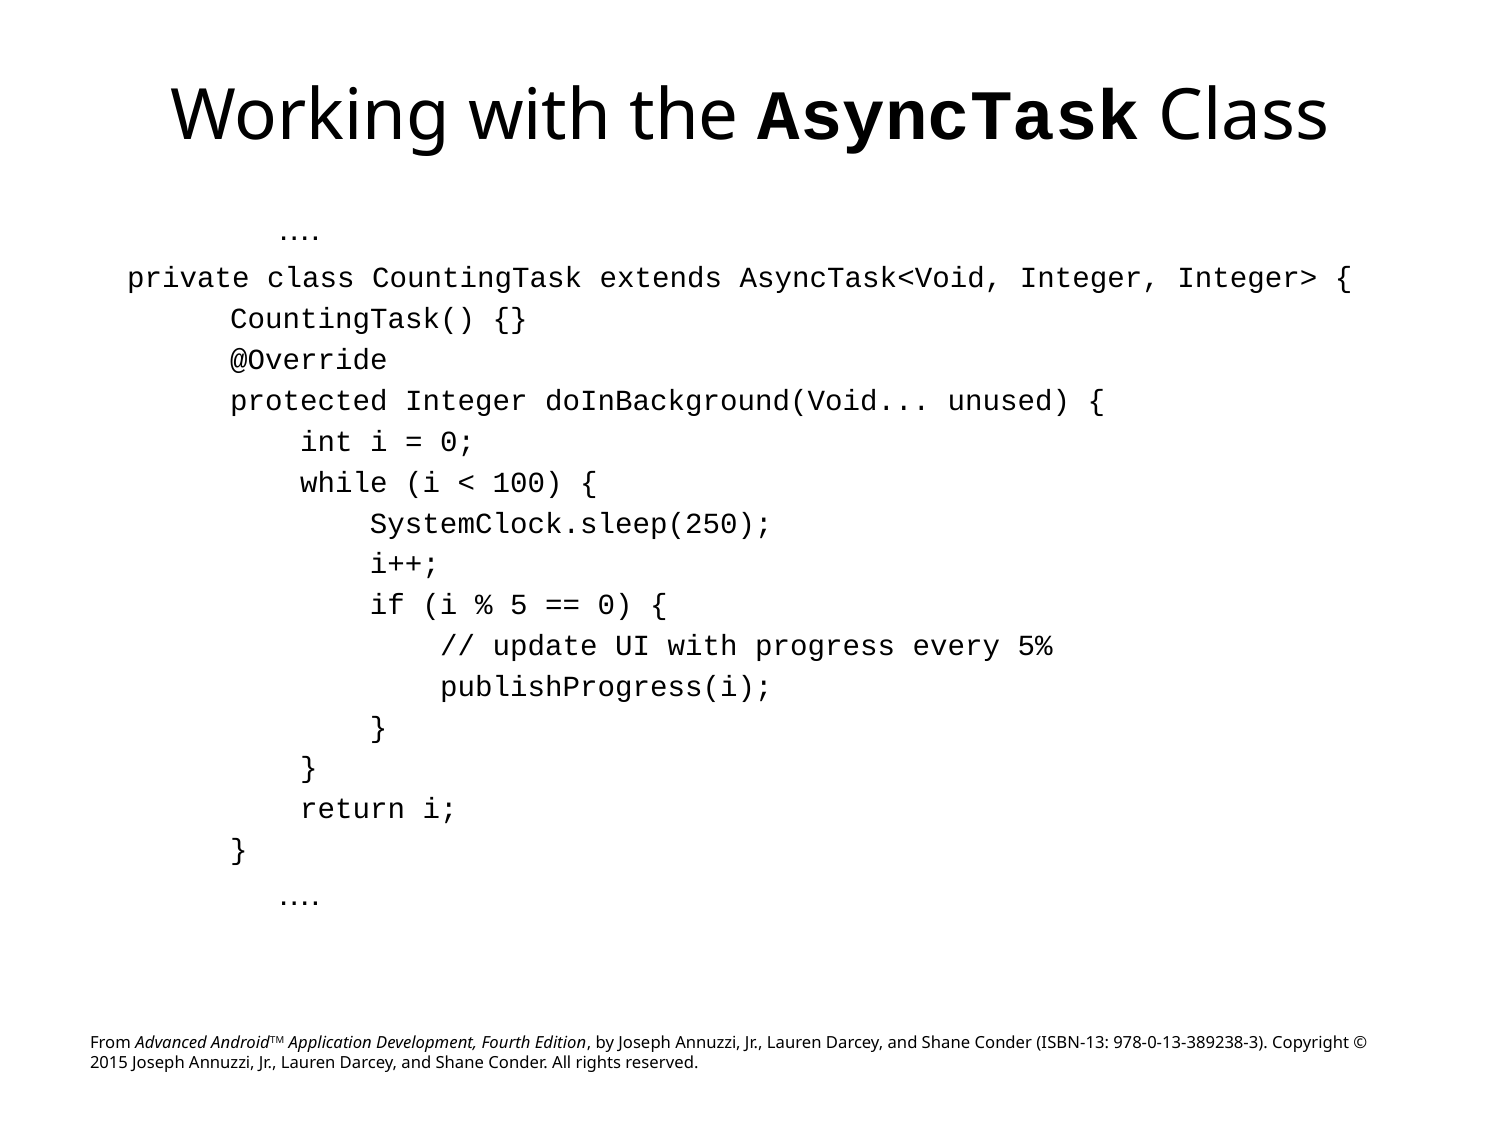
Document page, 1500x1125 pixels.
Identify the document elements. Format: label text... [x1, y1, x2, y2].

title Working with the AsyncTask Class [75, 45, 1425, 188]
list …. private class CountingTask extends AsyncTask<Void, Integer, Integer> { CountingTask() {} @Override protected Integer doInBackground(Void... unused) { int i = 0; while (i < 100) { SystemClock.sleep(250); i++; if (i % 5 == 0) { // update UI with progress every 5% publishProgress(i); } } return i; } …. [75, 200, 1425, 1013]
footer From Advanced AndroidTM Application Development, Fourth Edition, by Joseph Annuzzi, Jr., Lauren Darcey, and Shane Conder (ISBN-13: 978-0-13-389238-3). Copyright © 2015 Joseph Annuzzi, Jr., Lauren Darcey, and Shane Conder. All rights reserved. [74, 1024, 1426, 1103]
